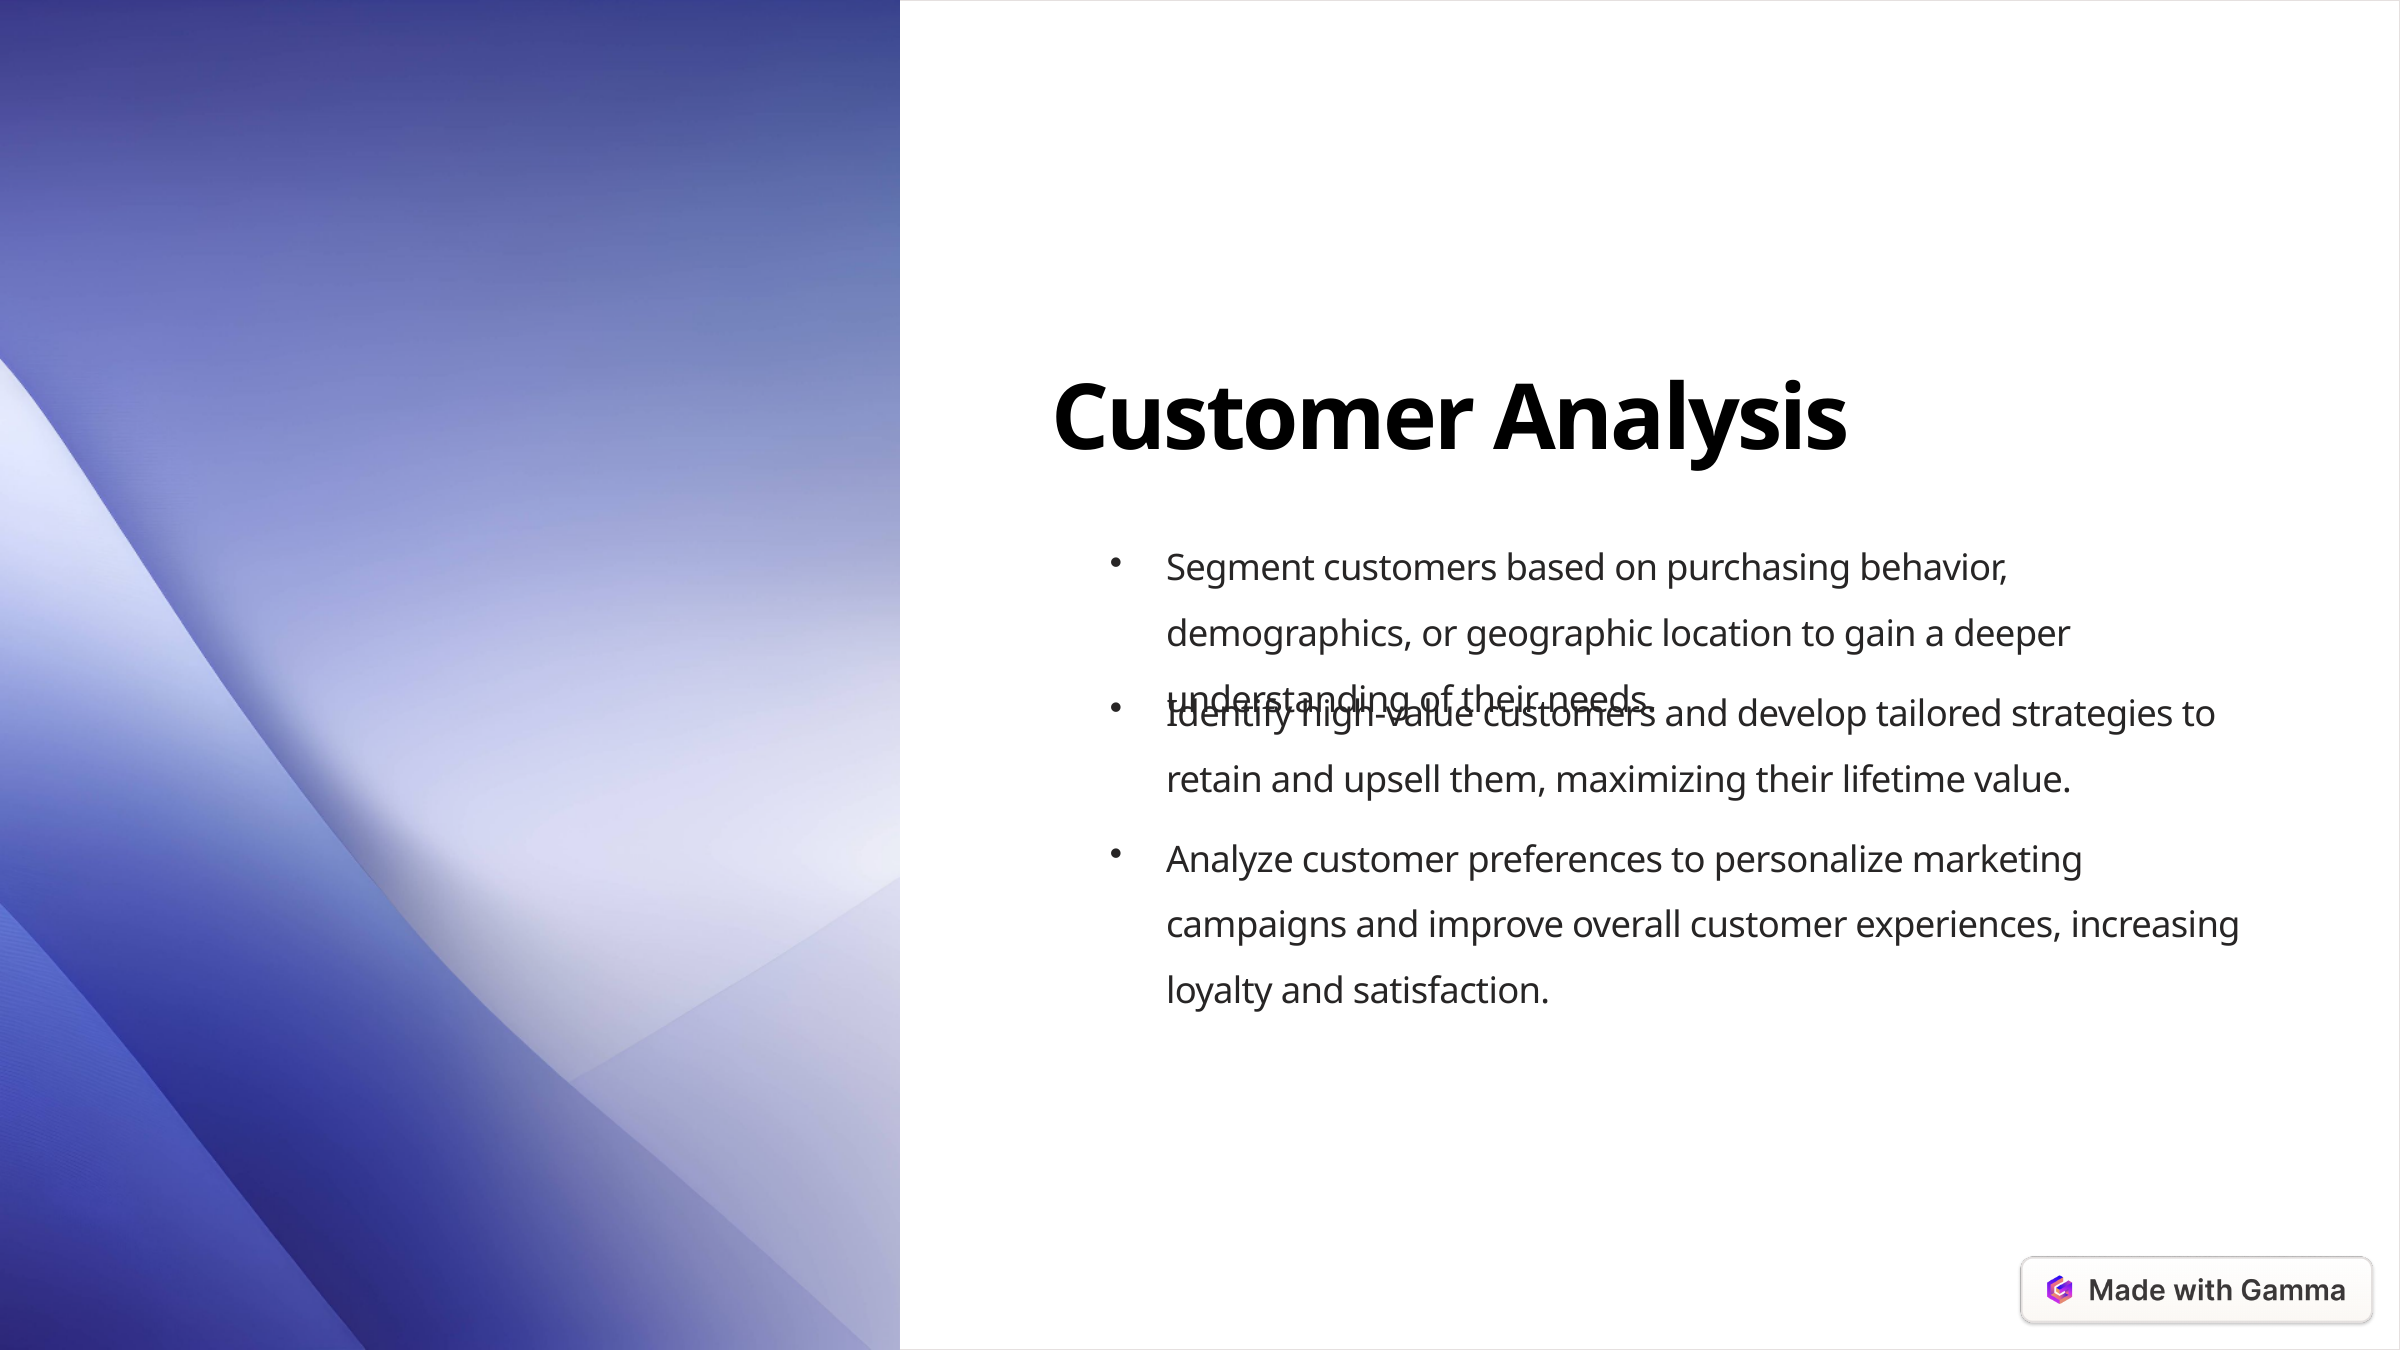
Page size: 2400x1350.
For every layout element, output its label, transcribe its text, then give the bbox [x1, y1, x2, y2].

text_box Segment customers based on purchasing behavior, demographics, or geographic location to gain a deeper understanding of their needs. [1094, 515, 2264, 647]
text_box Identify high-value customers and develop tailored strategies to retain and upsell them, maximizing their lifetime value. [1094, 660, 2264, 792]
text_box Customer Analysis [1036, 346, 1841, 461]
picture [2008, 1244, 2385, 1335]
picture [0, 0, 900, 1350]
text_box Analyze customer preferences to personalize marketing campaigns and improve overall customer experiences, increasing loyalty and satisfaction. [1094, 806, 2264, 1004]
text_box [900, 0, 2400, 1350]
